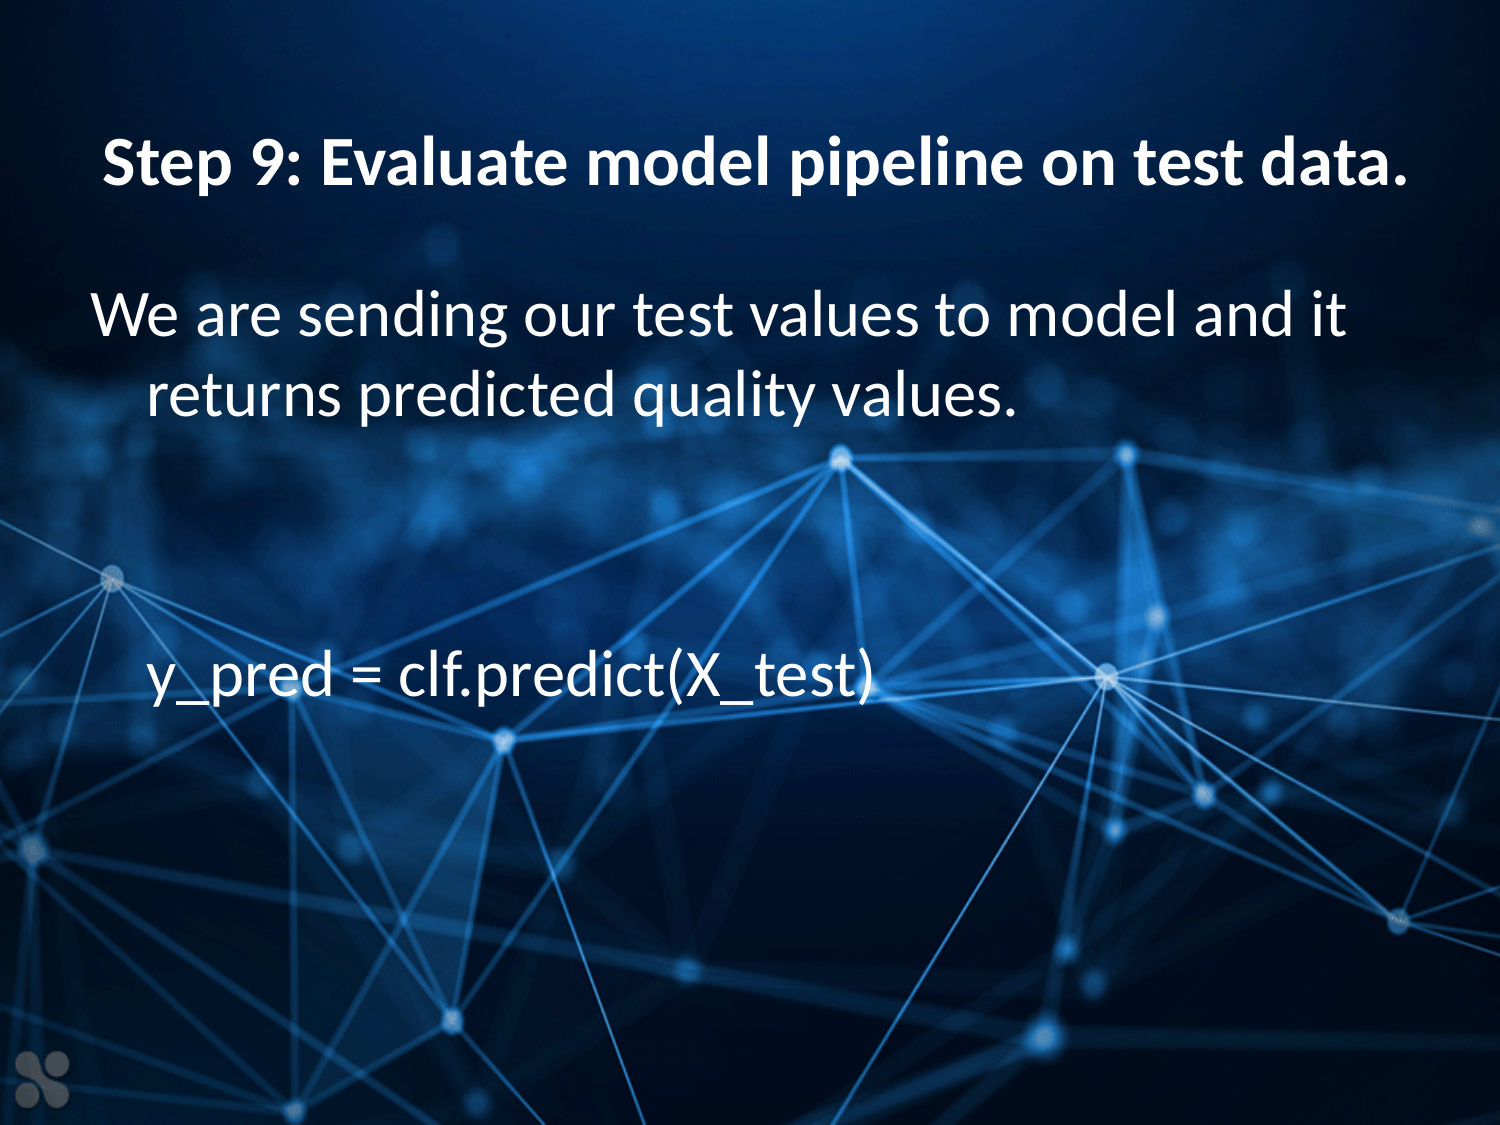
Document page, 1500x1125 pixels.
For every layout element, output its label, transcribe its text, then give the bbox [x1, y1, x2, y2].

list We are sending our test values to model and it returns predicted quality values. y_pred = clf.predict(X_test) [75, 262, 1425, 1005]
title Step 9: Evaluate model pipeline on test data. [82, 105, 1432, 293]
picture [0, 0, 1500, 1125]
